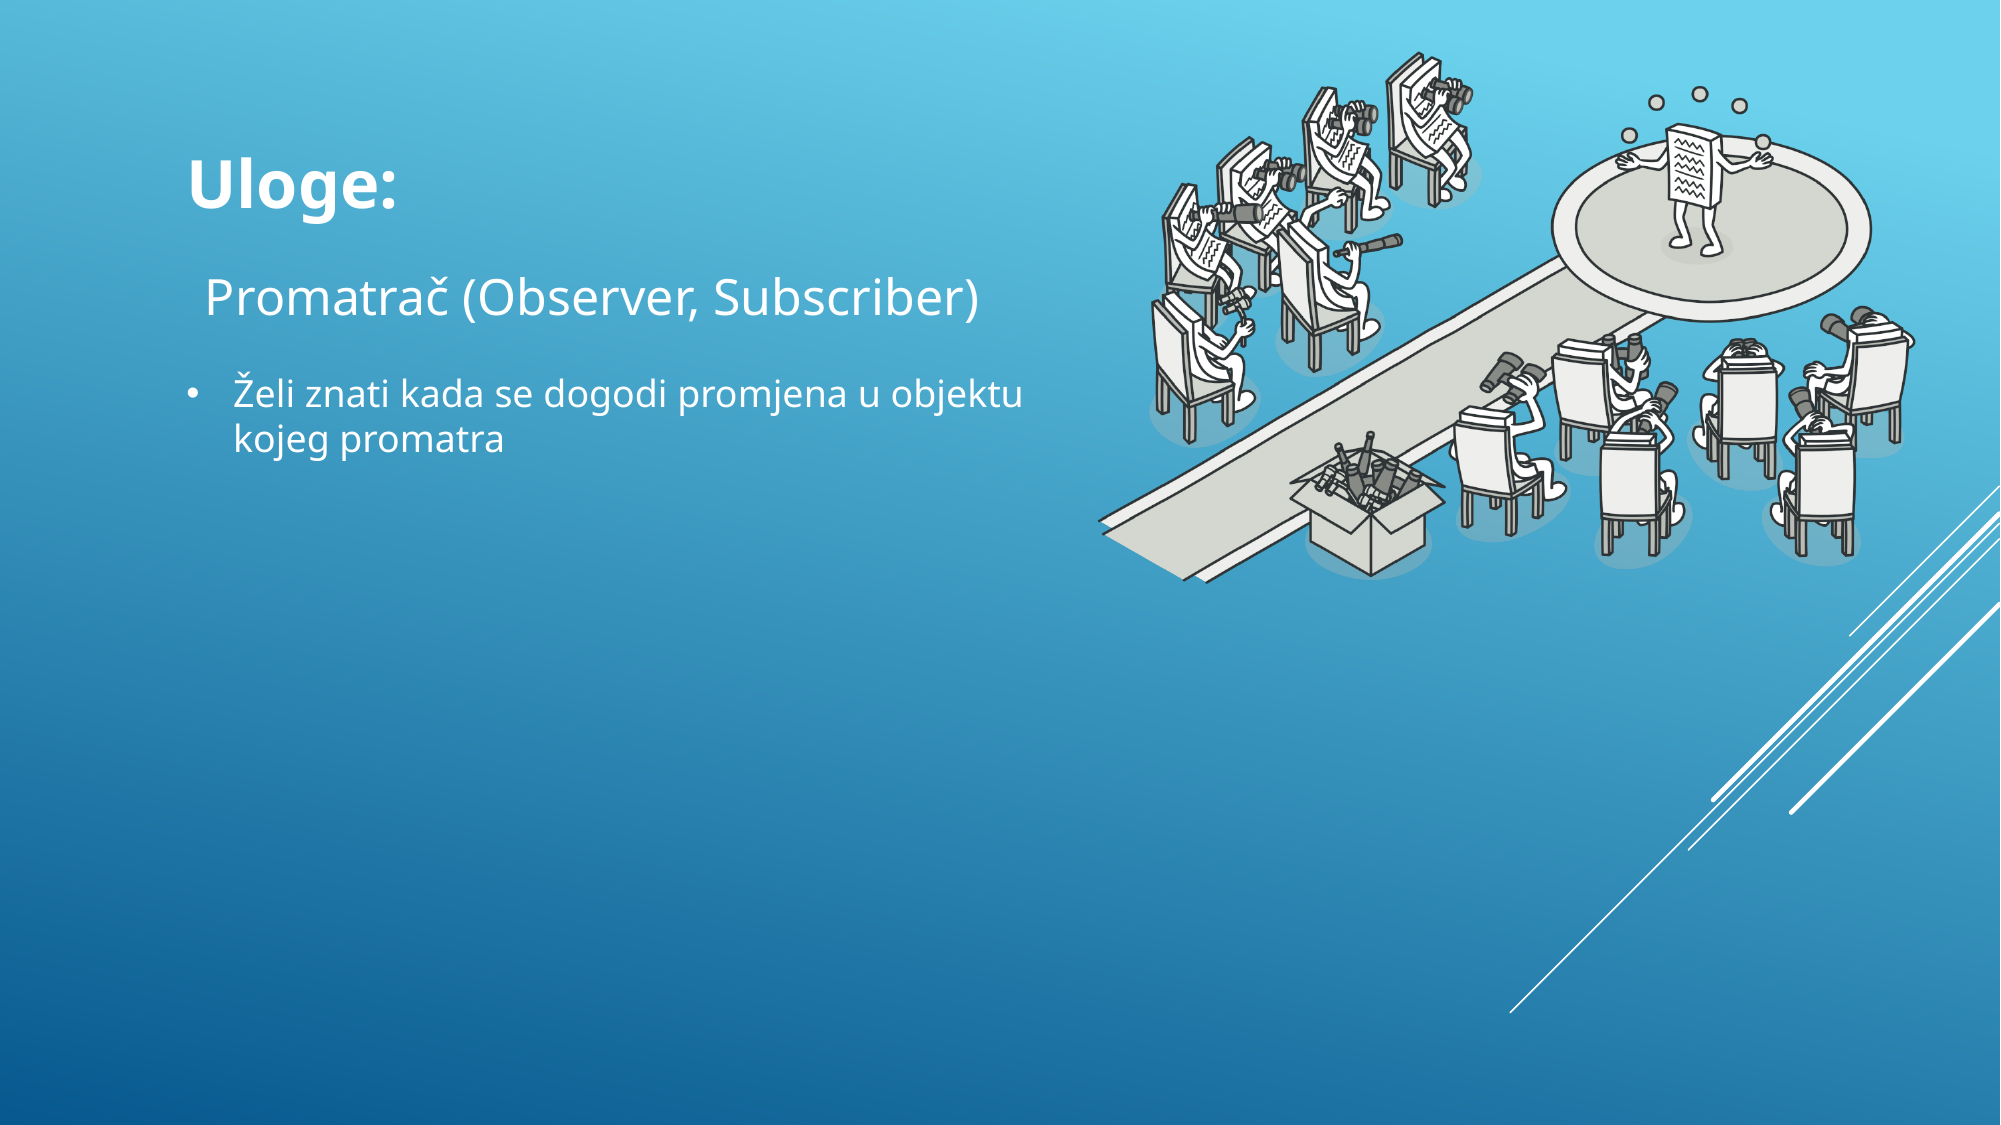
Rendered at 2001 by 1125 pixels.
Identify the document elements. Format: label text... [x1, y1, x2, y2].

text_box Promatrač (Observer, Subscriber) [190, 258, 995, 334]
text_box Uloge: [171, 134, 1085, 229]
picture [1085, 48, 1942, 584]
text_box Želi znati kada se dogodi promjena u objektu kojeg promatra [171, 362, 1065, 468]
